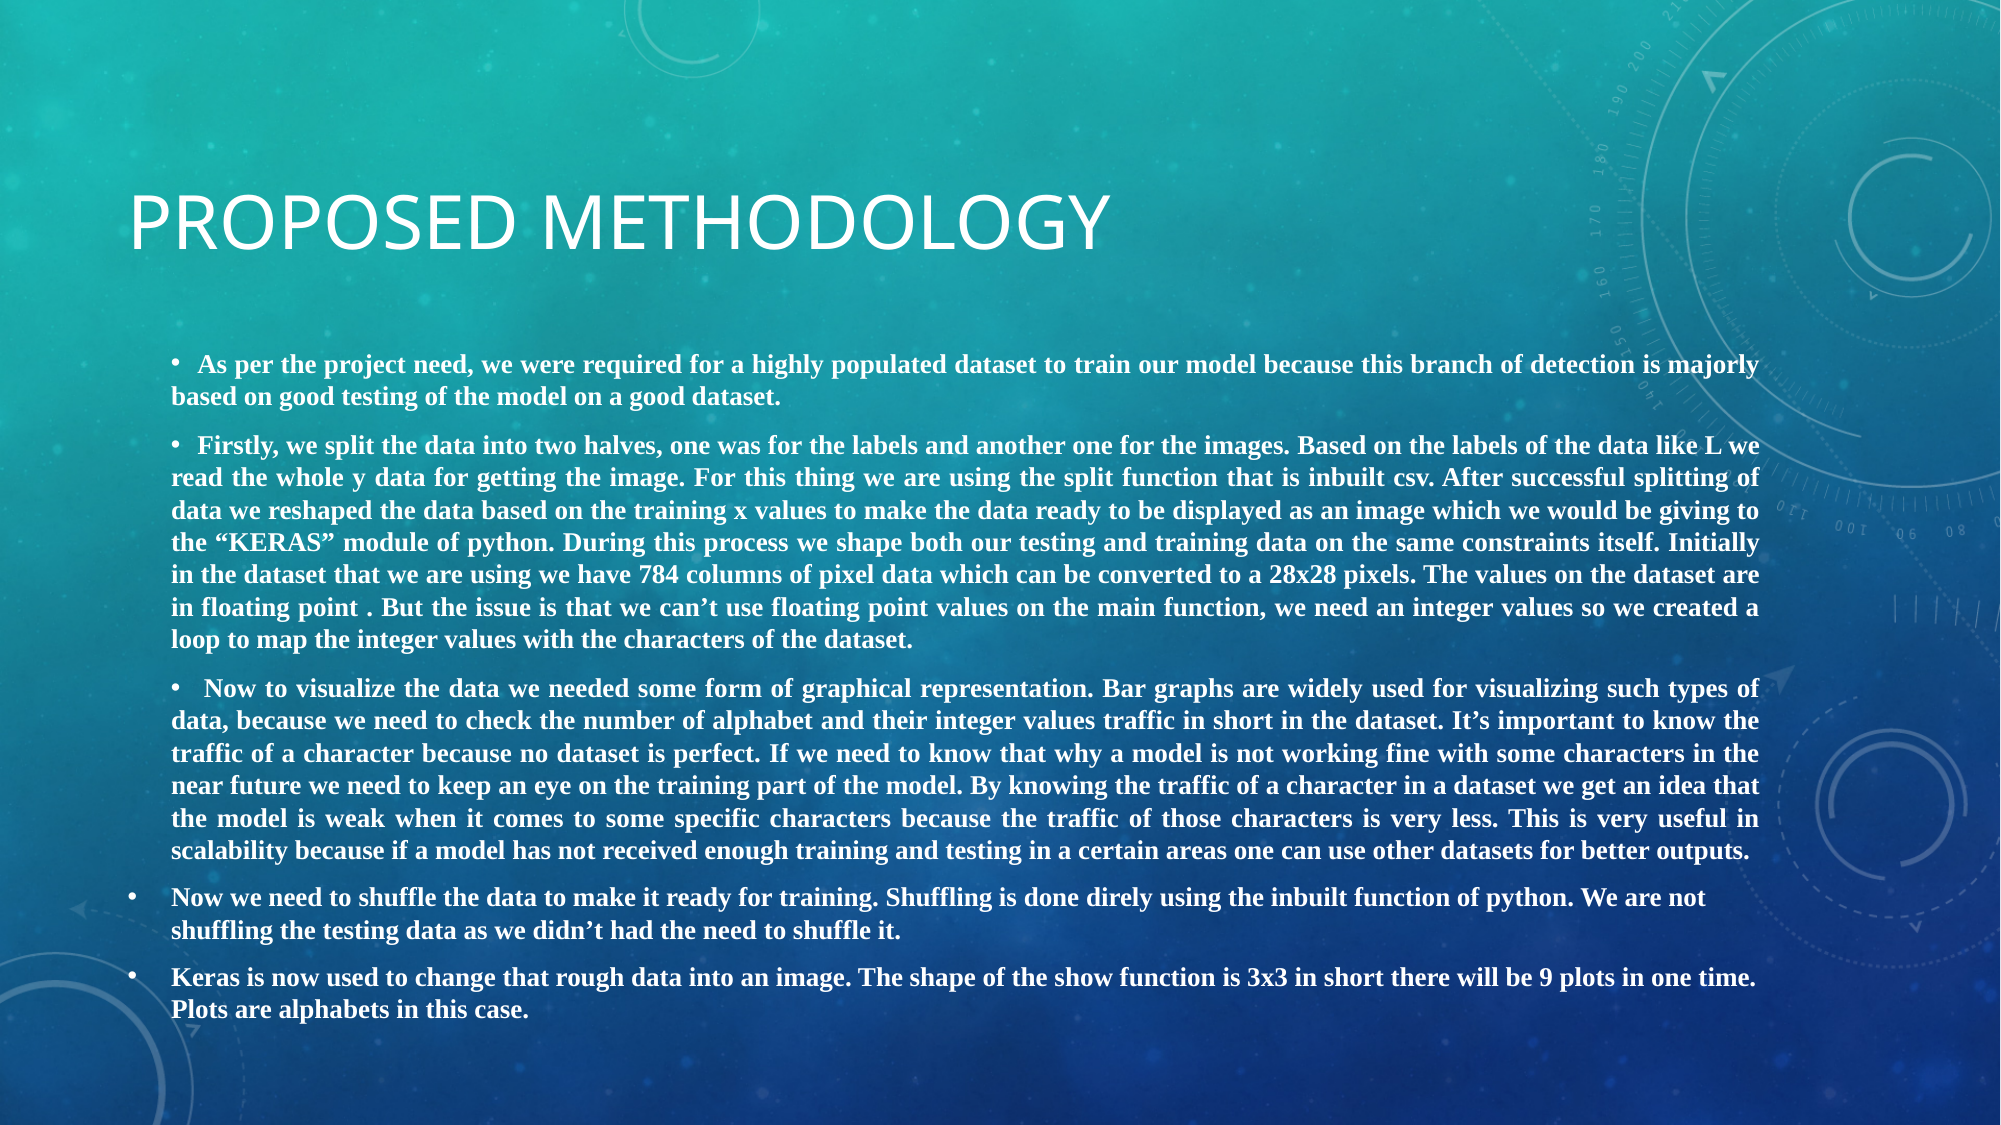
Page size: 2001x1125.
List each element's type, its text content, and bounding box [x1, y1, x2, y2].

list As per the project need, we were required for a highly populated dataset to train our model because this branch of detection is majorly based on good testing of the model on a good dataset. Firstly, we split the data into two halves, one was for the labels and another one for the images. Based on the labels of the data like L we read the whole y data for getting the image. For this thing we are using the split function that is inbuilt csv. After successful splitting of data we reshaped the data based on the training x values to make the data ready to be displayed as an image which we would be giving to the “KERAS” module of python. During this process we shape both our testing and training data on the same constraints itself. Initially in the dataset that we are using we have 784 columns of pixel data which can be converted to a 28x28 pixels. The values on the dataset are in floating point . But the issue is that we can’t use floating point values on the main function, we need an integer values so we created a loop to map the integer values with the characters of the dataset. Now to visualize the data we needed some form of graphical representation. Bar graphs are widely used for visualizing such types of data, because we need to check the number of alphabet and their integer values traffic in short in the dataset. It’s important to know the traffic of a character because no dataset is perfect. If we need to know that why a model is not working fine with some characters in the near future we need to keep an eye on the training part of the model. By knowing the traffic of a character in a dataset we get an idea that the model is weak when it comes to some specific characters because the traffic of those characters is very less. This is very useful in scalability because if a model has not received enough training and testing in a certain areas one can use other datasets for better outputs. Now we need to shuffle the data to make it ready for training. Shuffling is done direly using the inbuilt function of python. We are not shuffling the testing data as we didn’t had the need to shuffle it. Keras is now used to change that rough data into an image. The shape of the show function is 3x3 in short there will be 9 plots in one time. Plots are alphabets in this case. [112, 338, 1775, 1062]
picture [0, 0, 2001, 1125]
title PropOSED METHODOLOGY [112, 99, 1775, 338]
